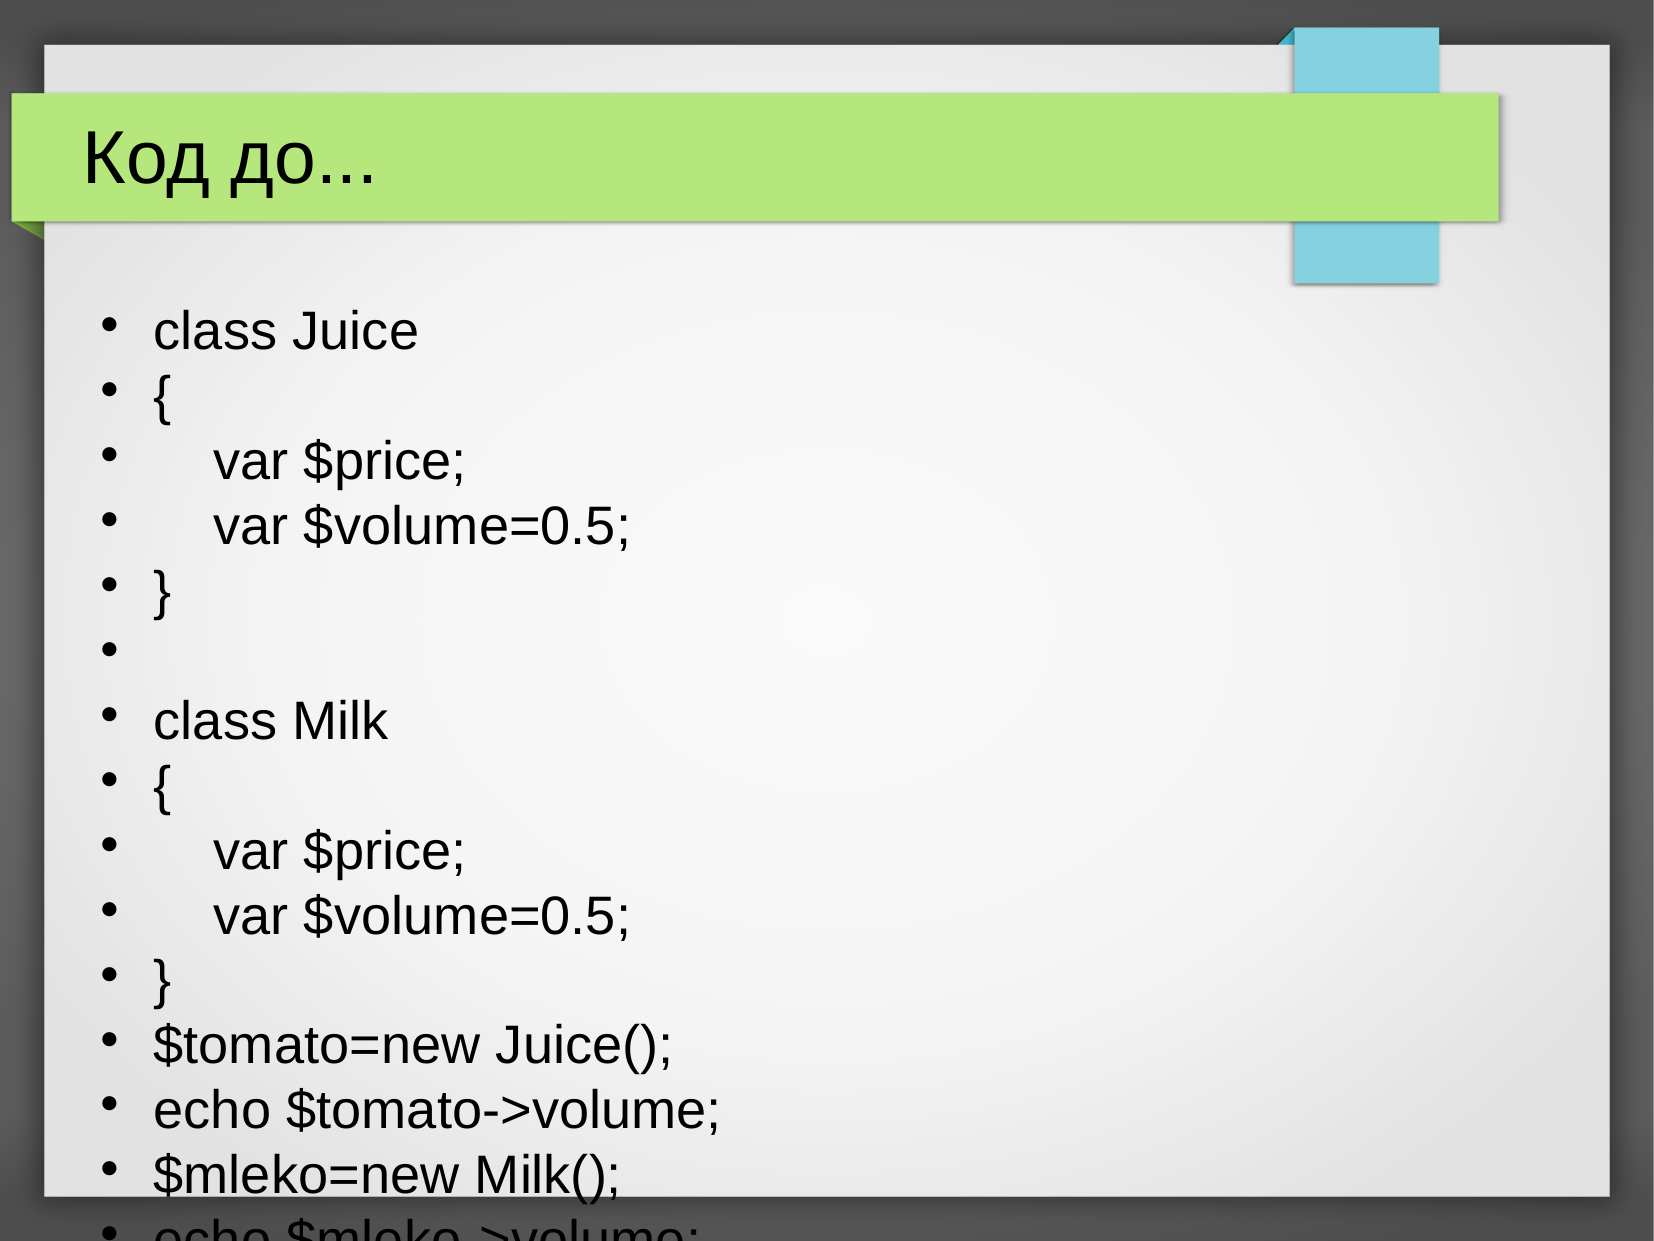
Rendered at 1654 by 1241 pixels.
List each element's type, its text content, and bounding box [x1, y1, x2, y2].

text_box Код до... [82, 94, 1264, 213]
text_box class Juice { var $price; var $volume=0.5; } class Milk { var $price; var $volume=0.5; } $tomato=new Juice(); echo $tomato->volume; $mleko=new Milk(); echo $mleko->volume; [82, 295, 1571, 1015]
picture [0, 0, 1654, 1241]
